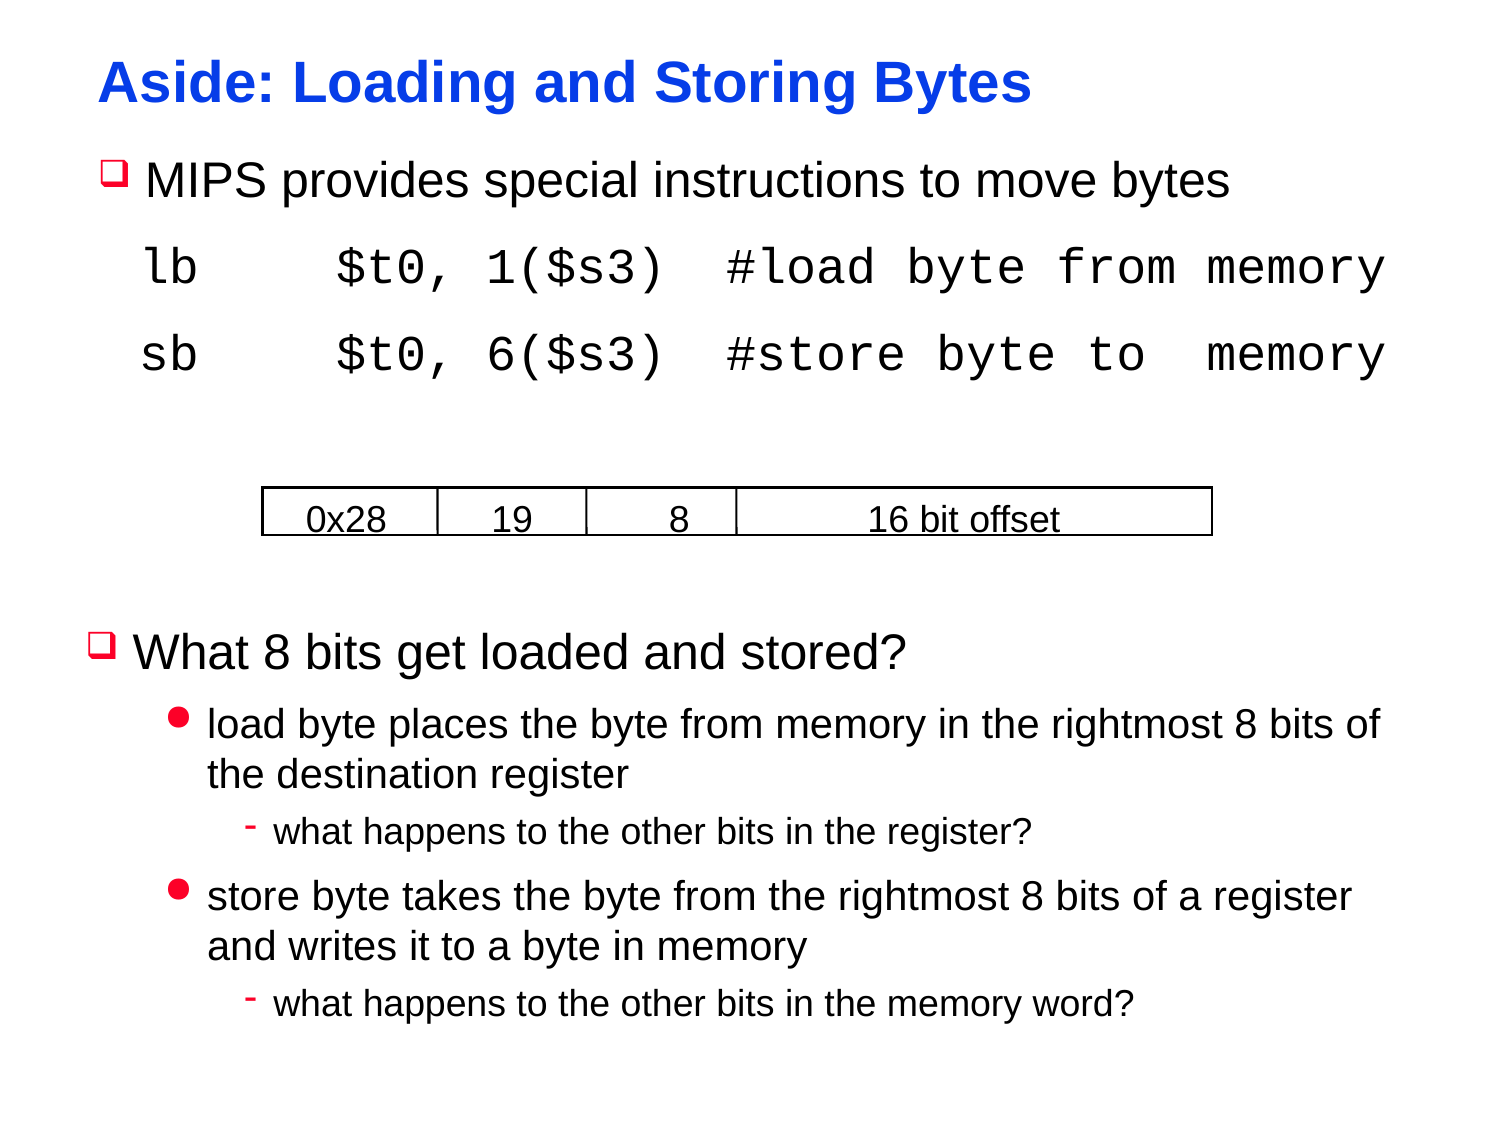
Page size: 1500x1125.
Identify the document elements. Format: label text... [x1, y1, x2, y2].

title Aside: Loading and Storing Bytes [86, 49, 1363, 120]
text_box What 8 bits get loaded and stored? load byte places the byte from memory in the rightmost 8 bits of the destination register what happens to the other bits in the register? store byte takes the byte from the rightmost 8 bits of a register and writes it to a byte in memory what happens to the other bits in the memory word? [74, 622, 1425, 1028]
list MIPS provides special instructions to move bytes lb $t0, 1($s3) #load byte from memory sb $t0, 6($s3) #store byte to memory [86, 149, 1438, 399]
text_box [262, 487, 1213, 549]
